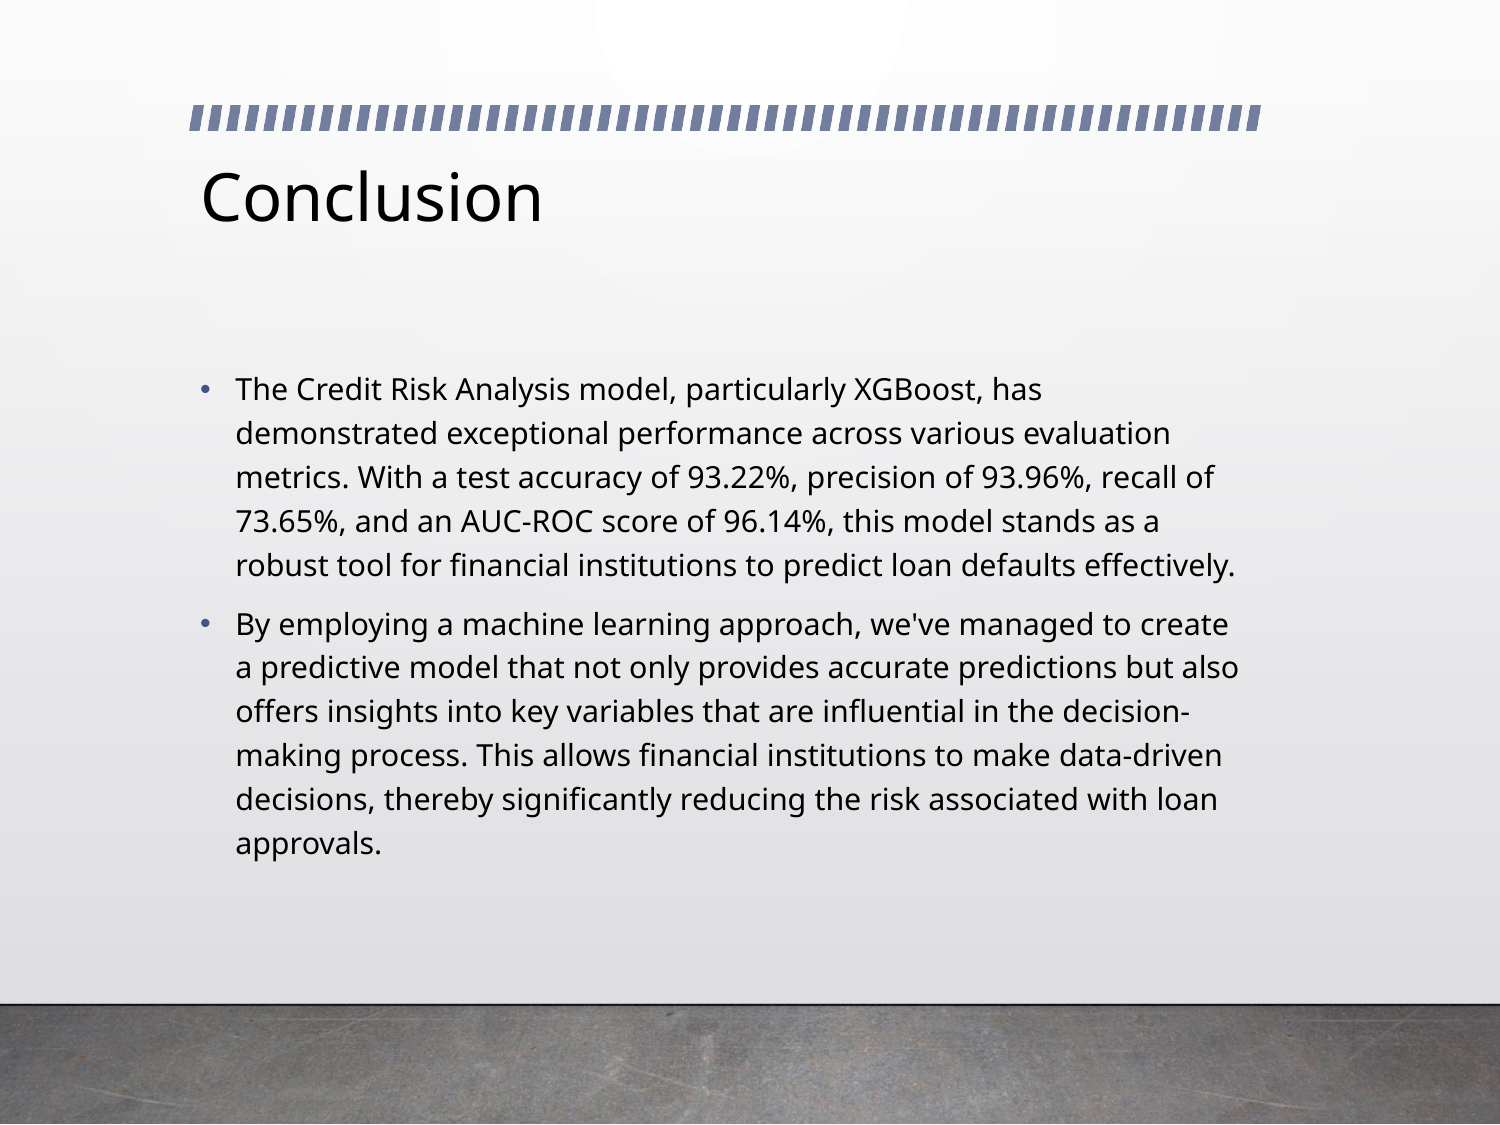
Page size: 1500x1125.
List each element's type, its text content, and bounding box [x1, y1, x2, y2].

picture [0, 1004, 1500, 1124]
title Conclusion [185, 156, 1264, 329]
list The Credit Risk Analysis model, particularly XGBoost, has demonstrated exceptional performance across various evaluation metrics. With a test accuracy of 93.22%, precision of 93.96%, recall of 73.65%, and an AUC-ROC score of 96.14%, this model stands as a robust tool for financial institutions to predict loan defaults effectively. By employing a machine learning approach, we've managed to create a predictive model that not only provides accurate predictions but also offers insights into key variables that are influential in the decision-making process. This allows financial institutions to make data-driven decisions, thereby significantly reducing the risk associated with loan approvals. [185, 355, 1264, 895]
